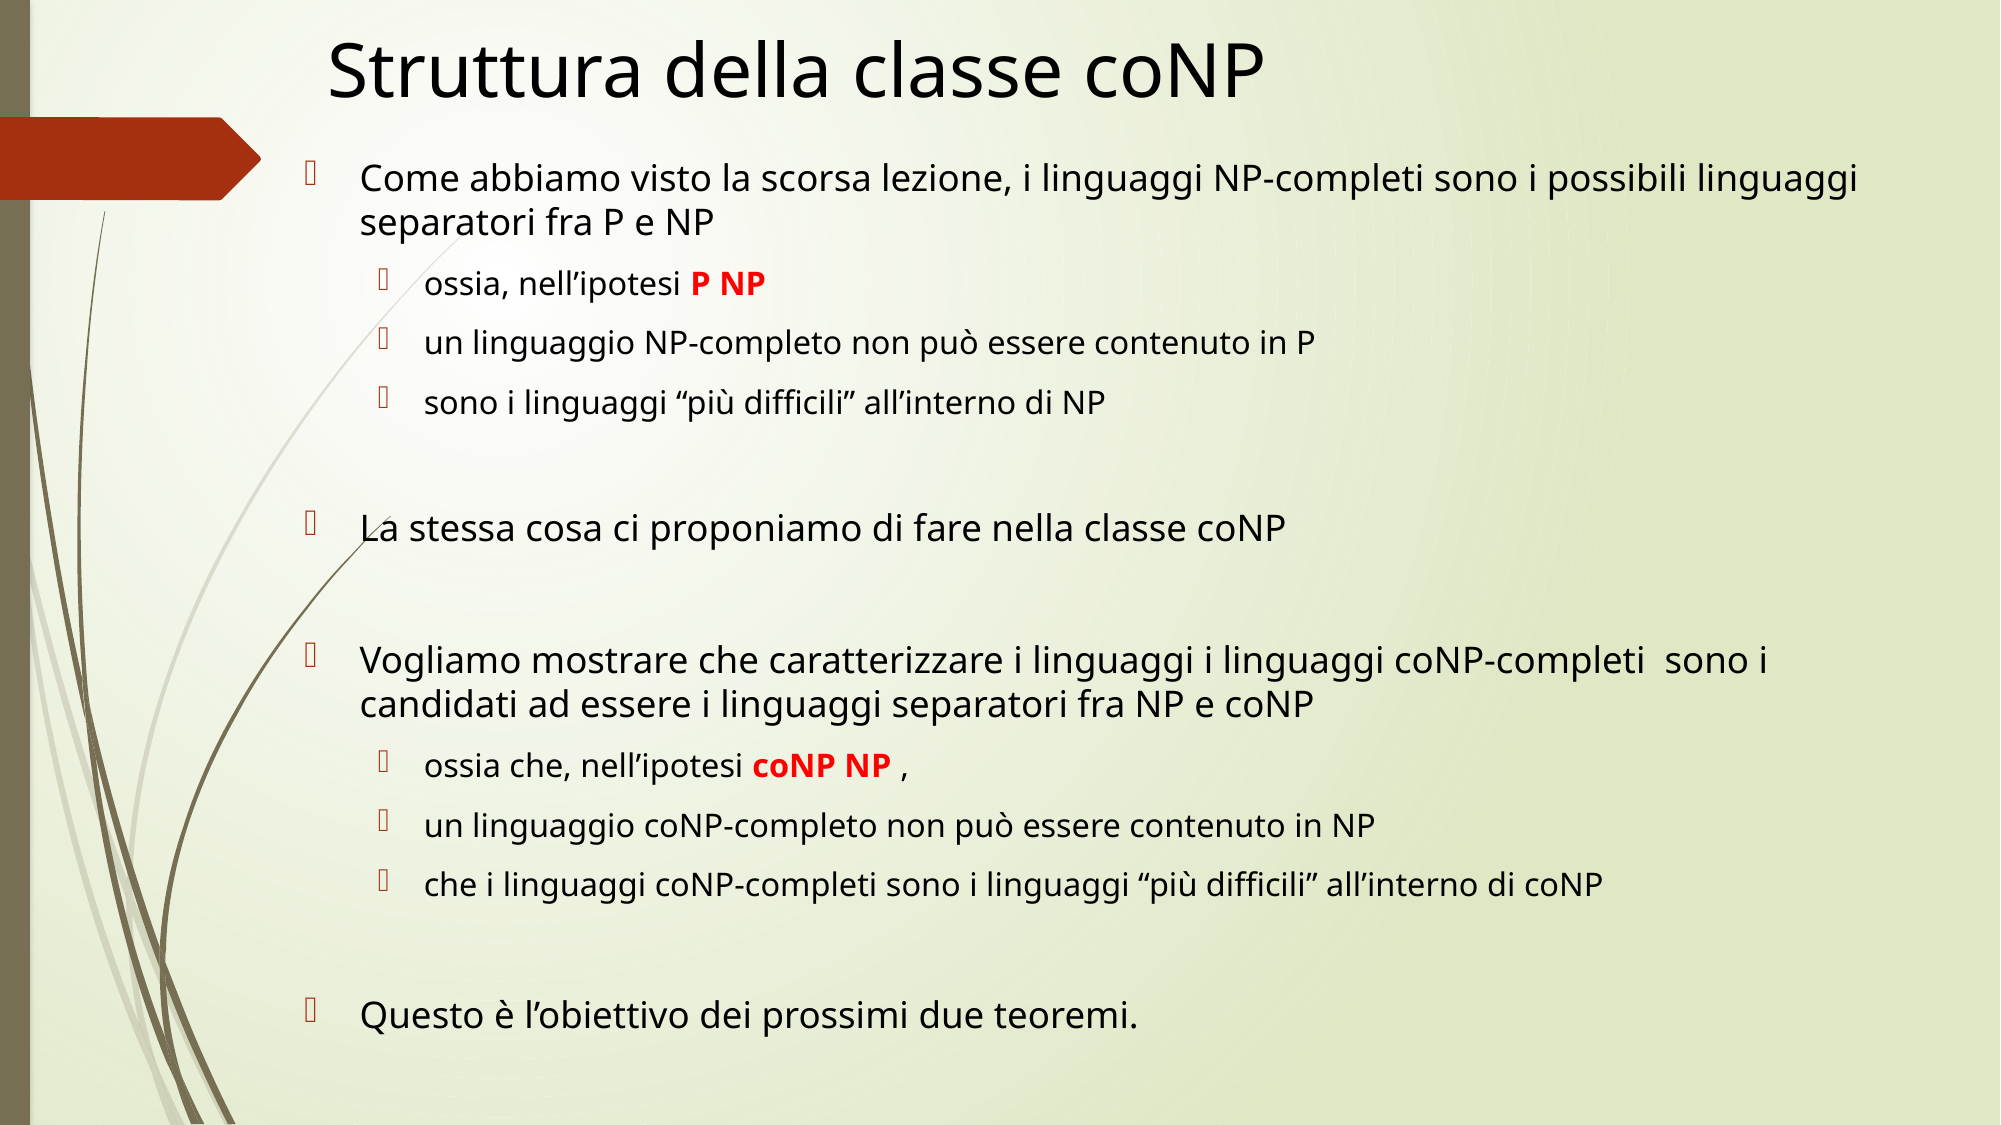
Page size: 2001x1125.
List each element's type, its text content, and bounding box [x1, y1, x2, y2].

title Struttura della classe coNP [312, 15, 1775, 147]
